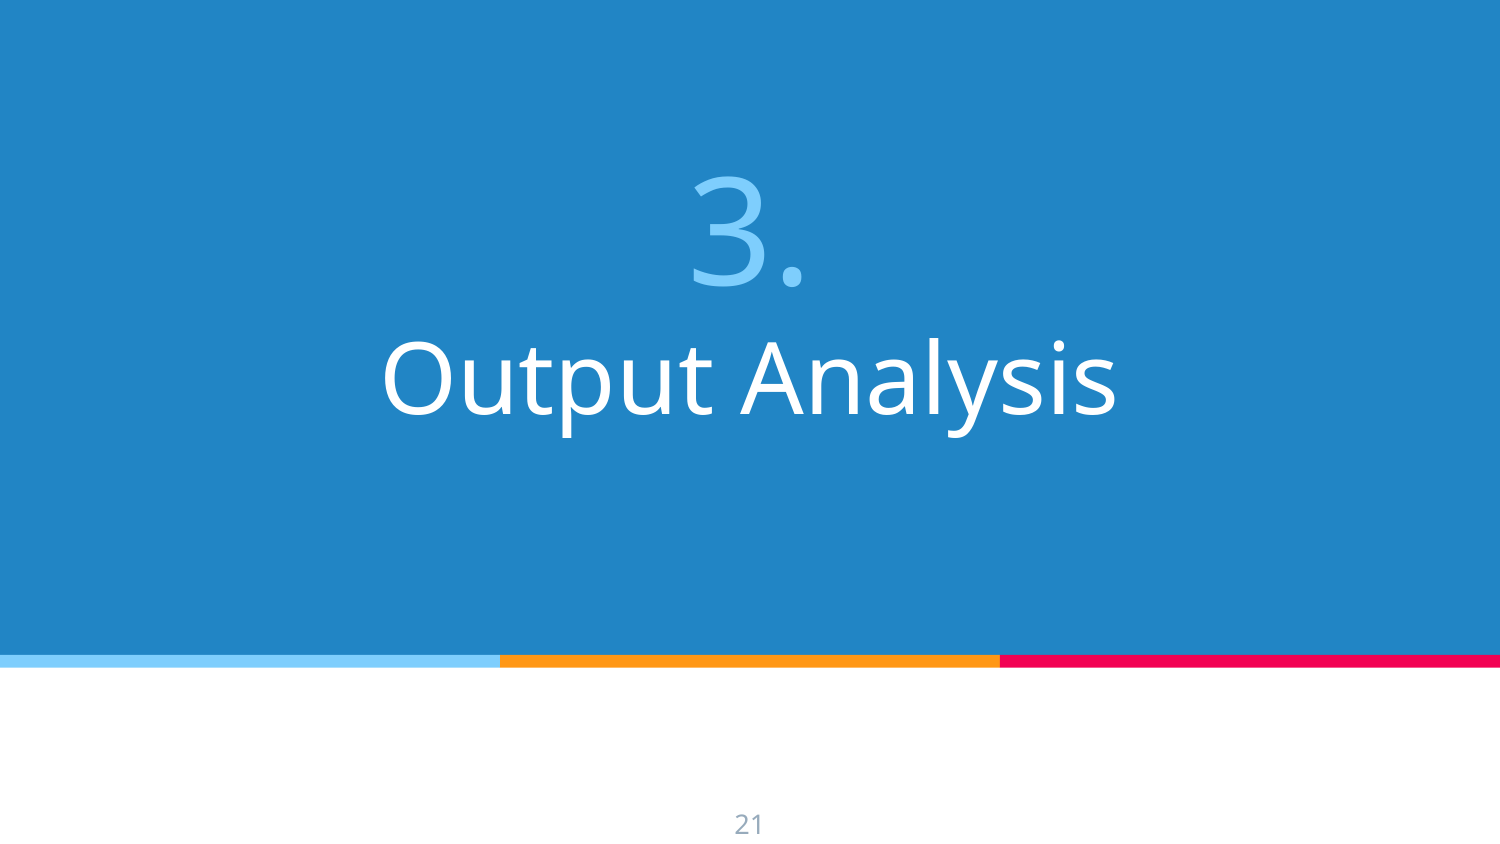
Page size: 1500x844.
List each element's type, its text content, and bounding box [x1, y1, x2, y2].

title 3. Output Analysis [112, 259, 1388, 450]
slide_number ‹#› [0, 792, 1500, 844]
